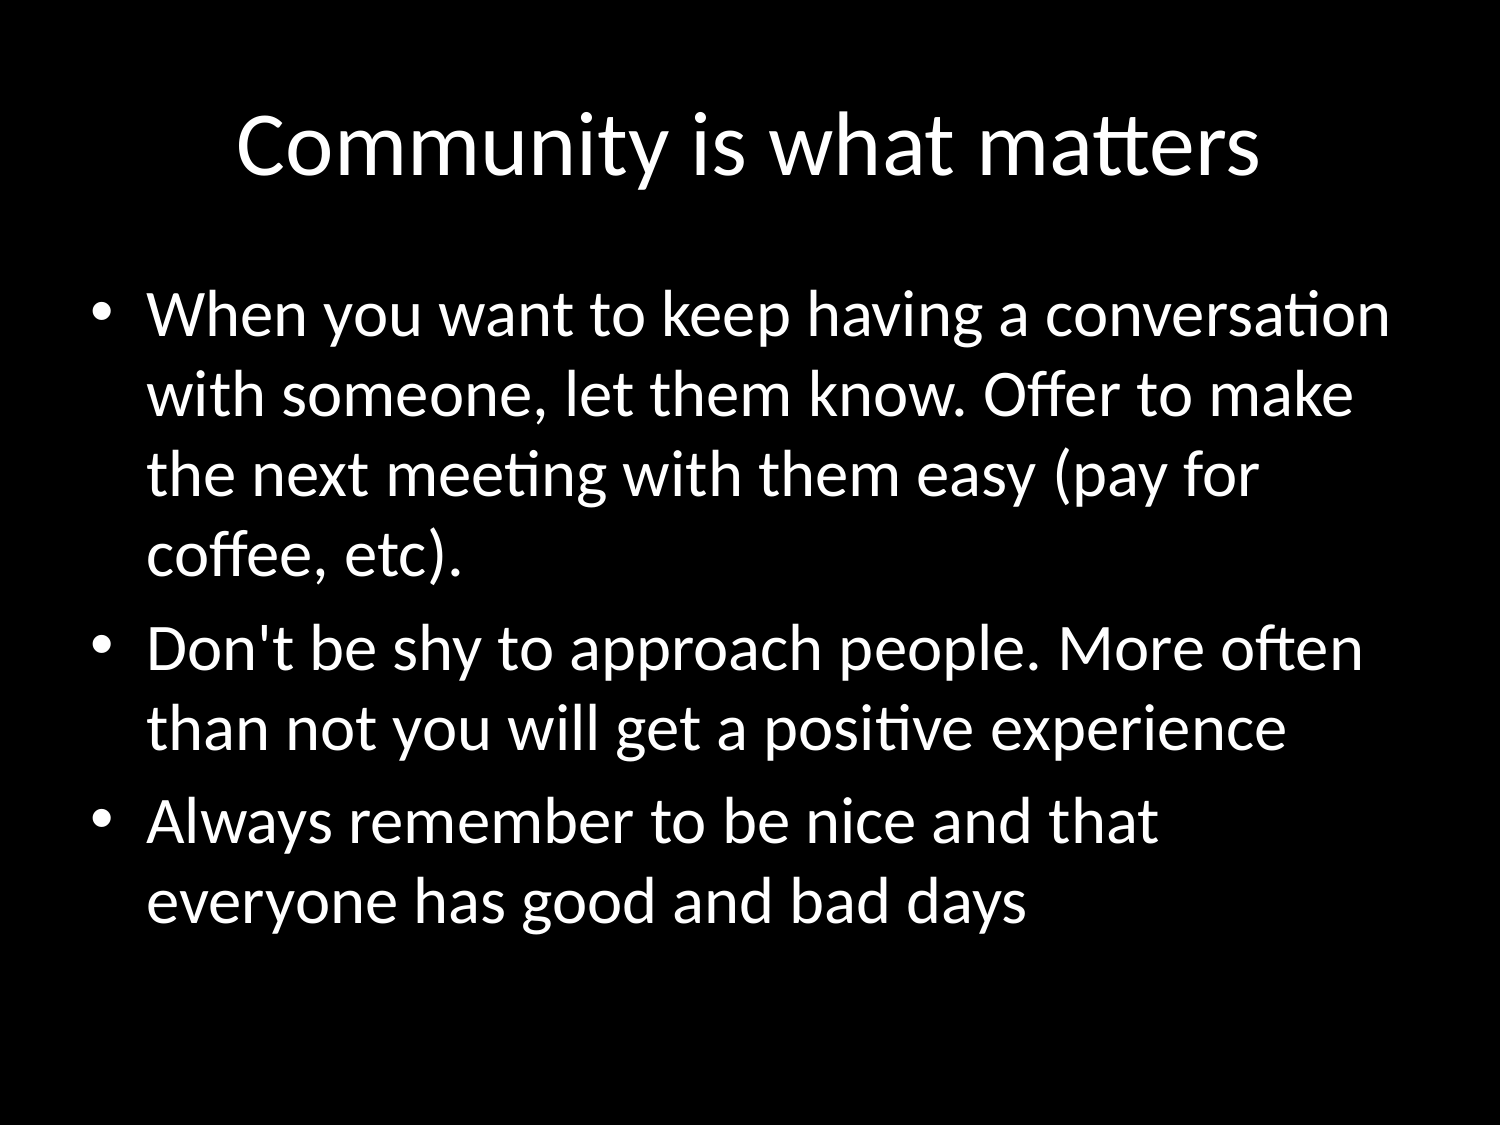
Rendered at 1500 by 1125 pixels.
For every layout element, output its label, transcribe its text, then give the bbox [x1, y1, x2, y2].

list When you want to keep having a conversation with someone, let them know. Offer to make the next meeting with them easy (pay for coffee, etc). Don't be shy to approach people. More often than not you will get a positive experience Always remember to be nice and that everyone has good and bad days [75, 262, 1425, 1005]
title Community is what matters [75, 45, 1425, 233]
